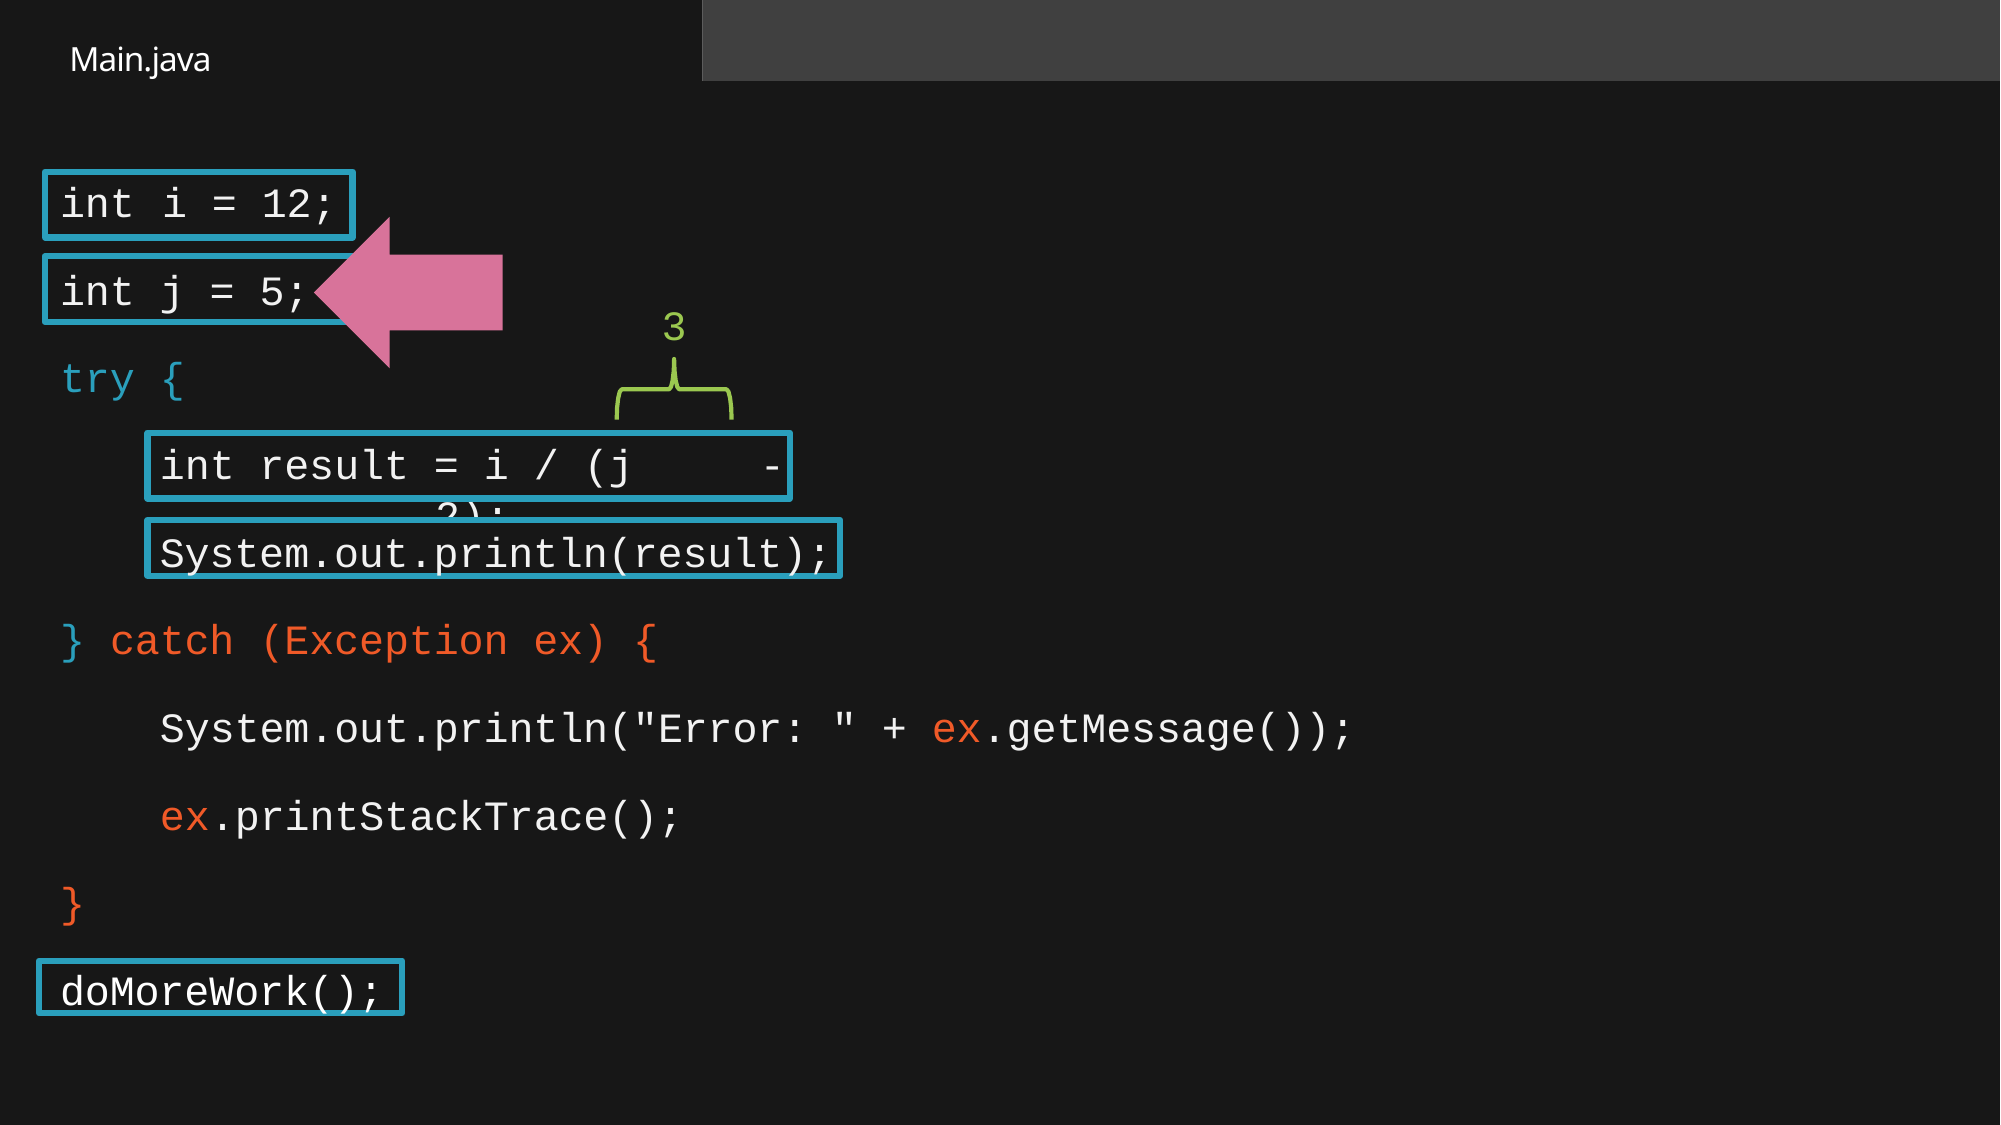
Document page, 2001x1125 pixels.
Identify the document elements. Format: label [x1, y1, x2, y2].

text_box [41, 168, 503, 369]
text_box [0, 0, 2000, 1125]
